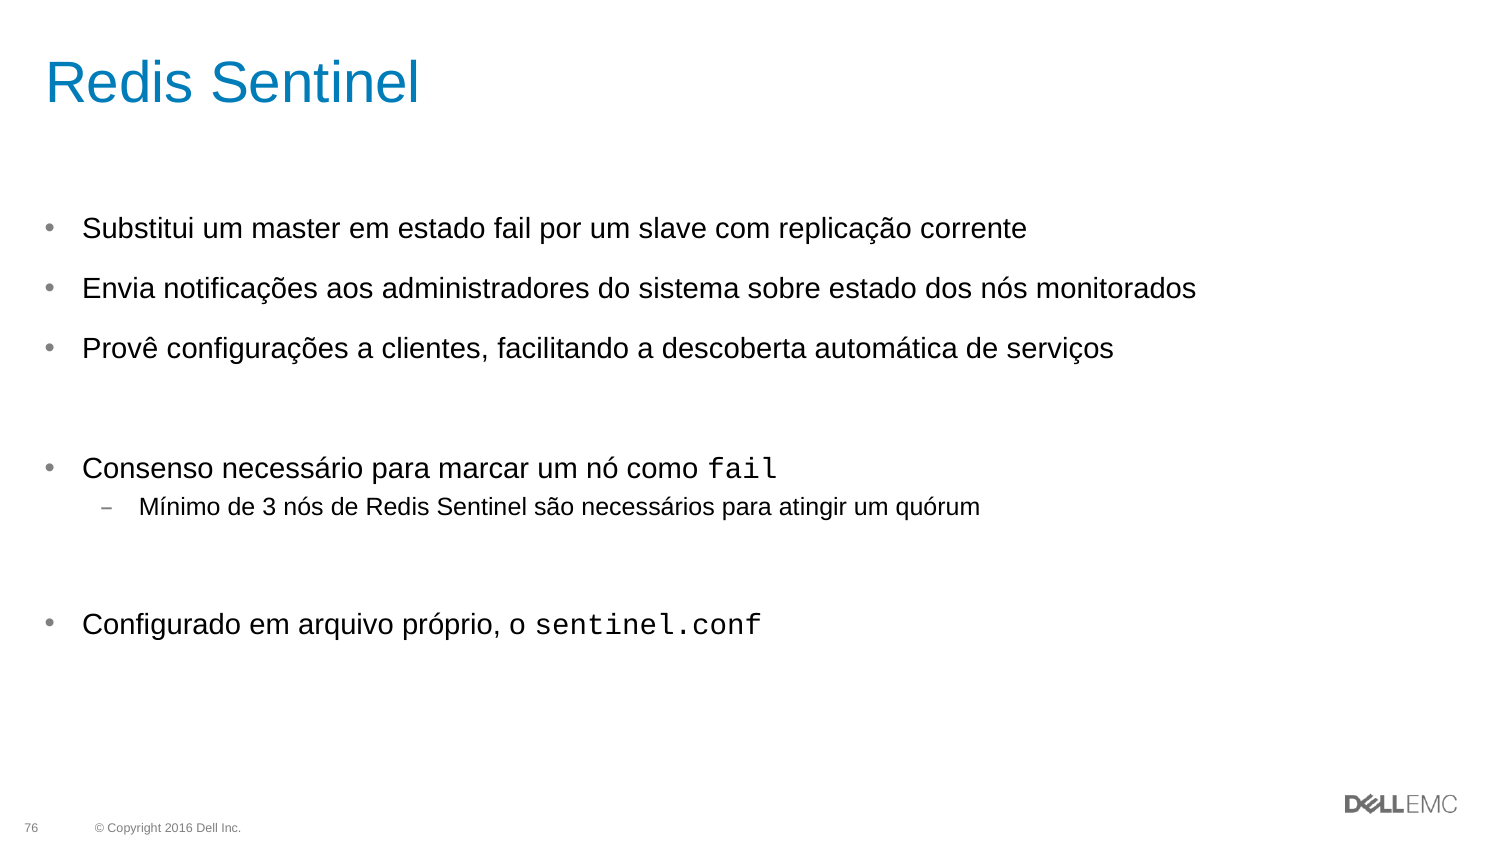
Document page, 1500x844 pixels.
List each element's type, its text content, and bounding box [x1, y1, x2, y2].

picture [1345, 793, 1457, 814]
list Substitui um master em estado fail por um slave com replicação corrente Envia notificações aos administradores do sistema sobre estado dos nós monitorados Provê configurações a clientes, facilitando a descoberta automática de serviços Consenso necessário para marcar um nó como fail Mínimo de 3 nós de Redis Sentinel são necessários para atingir um quórum Configurado em arquivo próprio, o sentinel.conf [44, 209, 1350, 734]
title Redis Sentinel [45, 44, 1350, 150]
